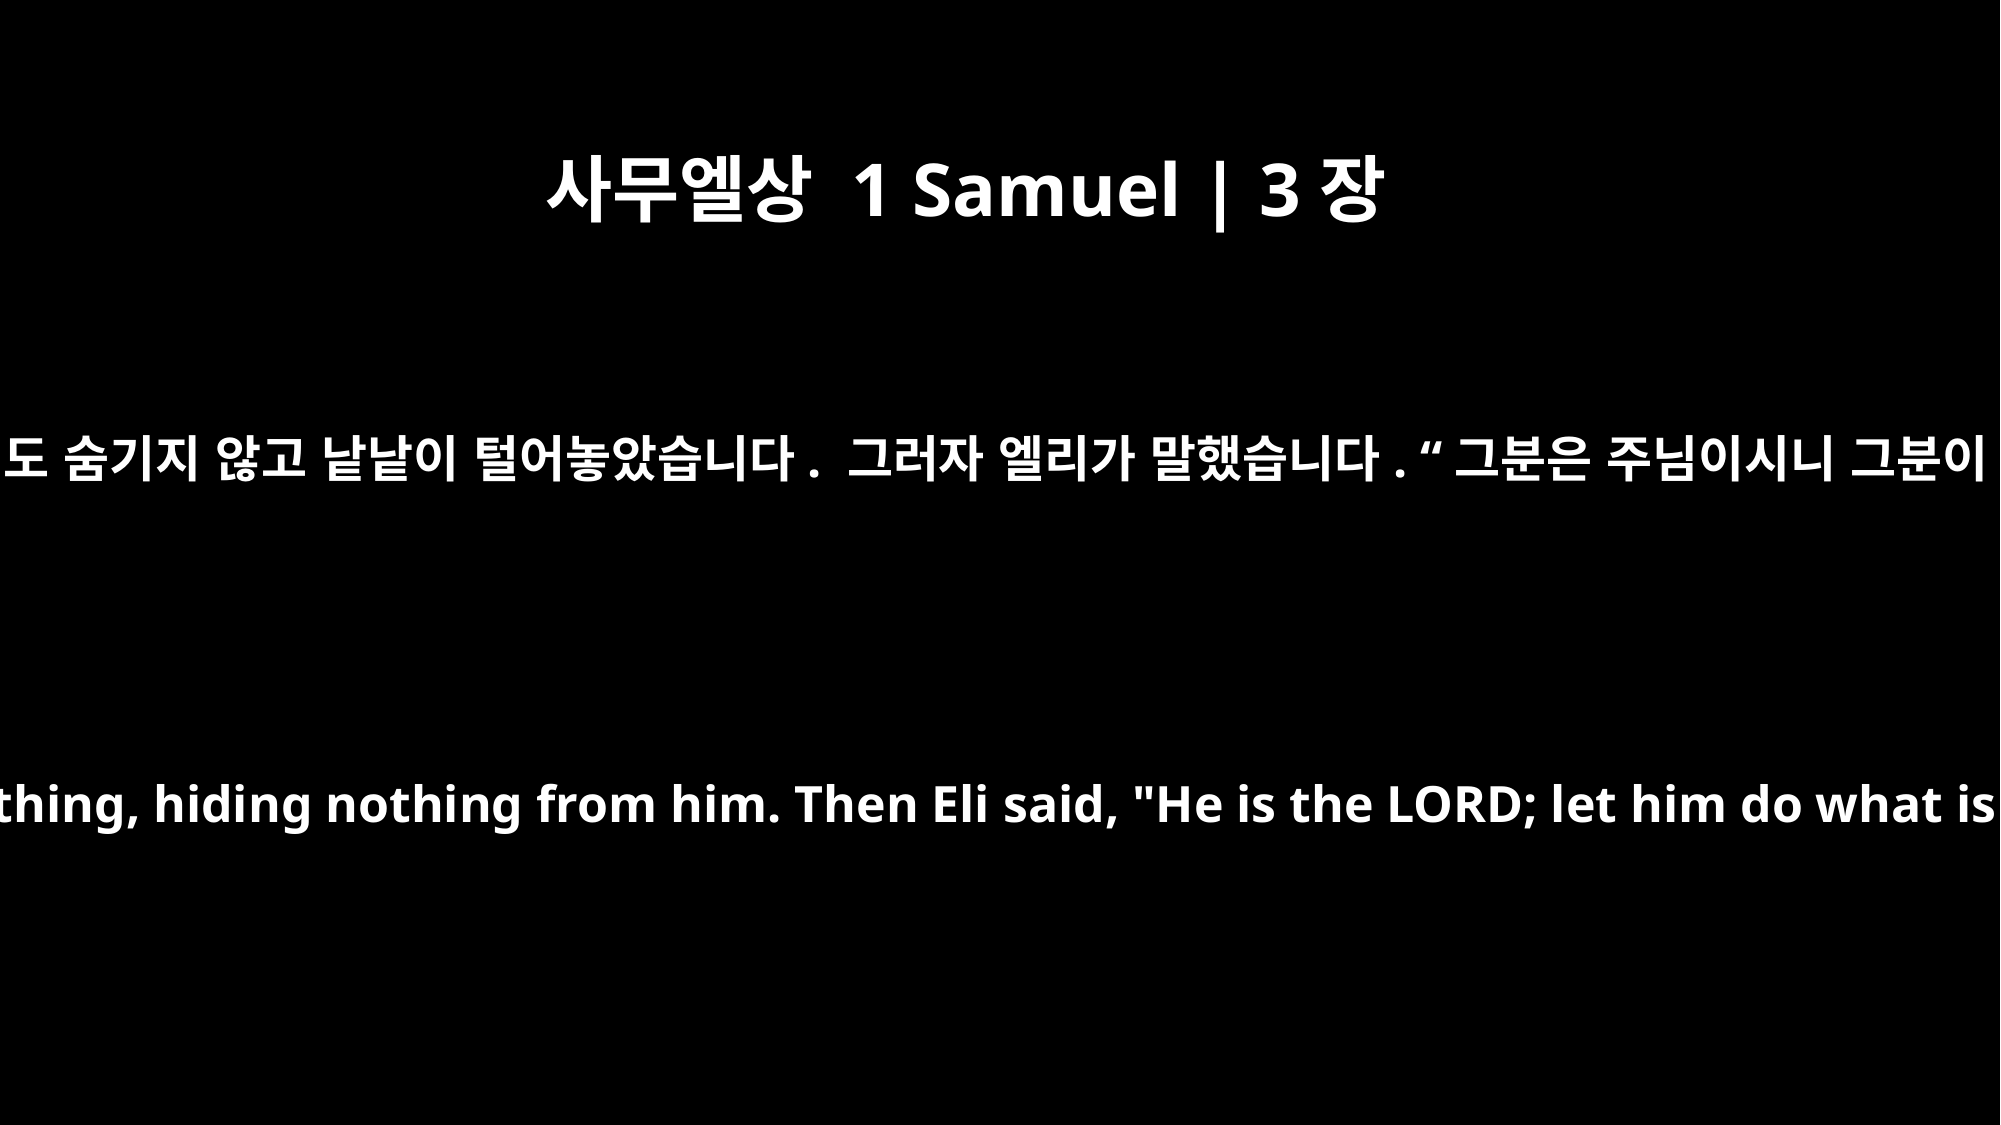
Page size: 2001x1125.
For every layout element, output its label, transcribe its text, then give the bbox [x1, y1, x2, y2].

text_box 사무엘상 1 Samuel | 3장 [530, 136, 1402, 239]
text_box 18 그래서 사무엘은 엘리에게 아무것도 숨기지 않고 낱낱이 털어놓았습니다. 그러자 엘리가 말했습니다. “그분은 주님이시니 그분이 뜻하신 대로 행하실 것이다.” [0, 359, 2000, 495]
text_box So Samuel told him everything, hiding nothing from him. Then Eli said, "He is the LORD; let him do what is good in his eyes." [0, 764, 2000, 840]
